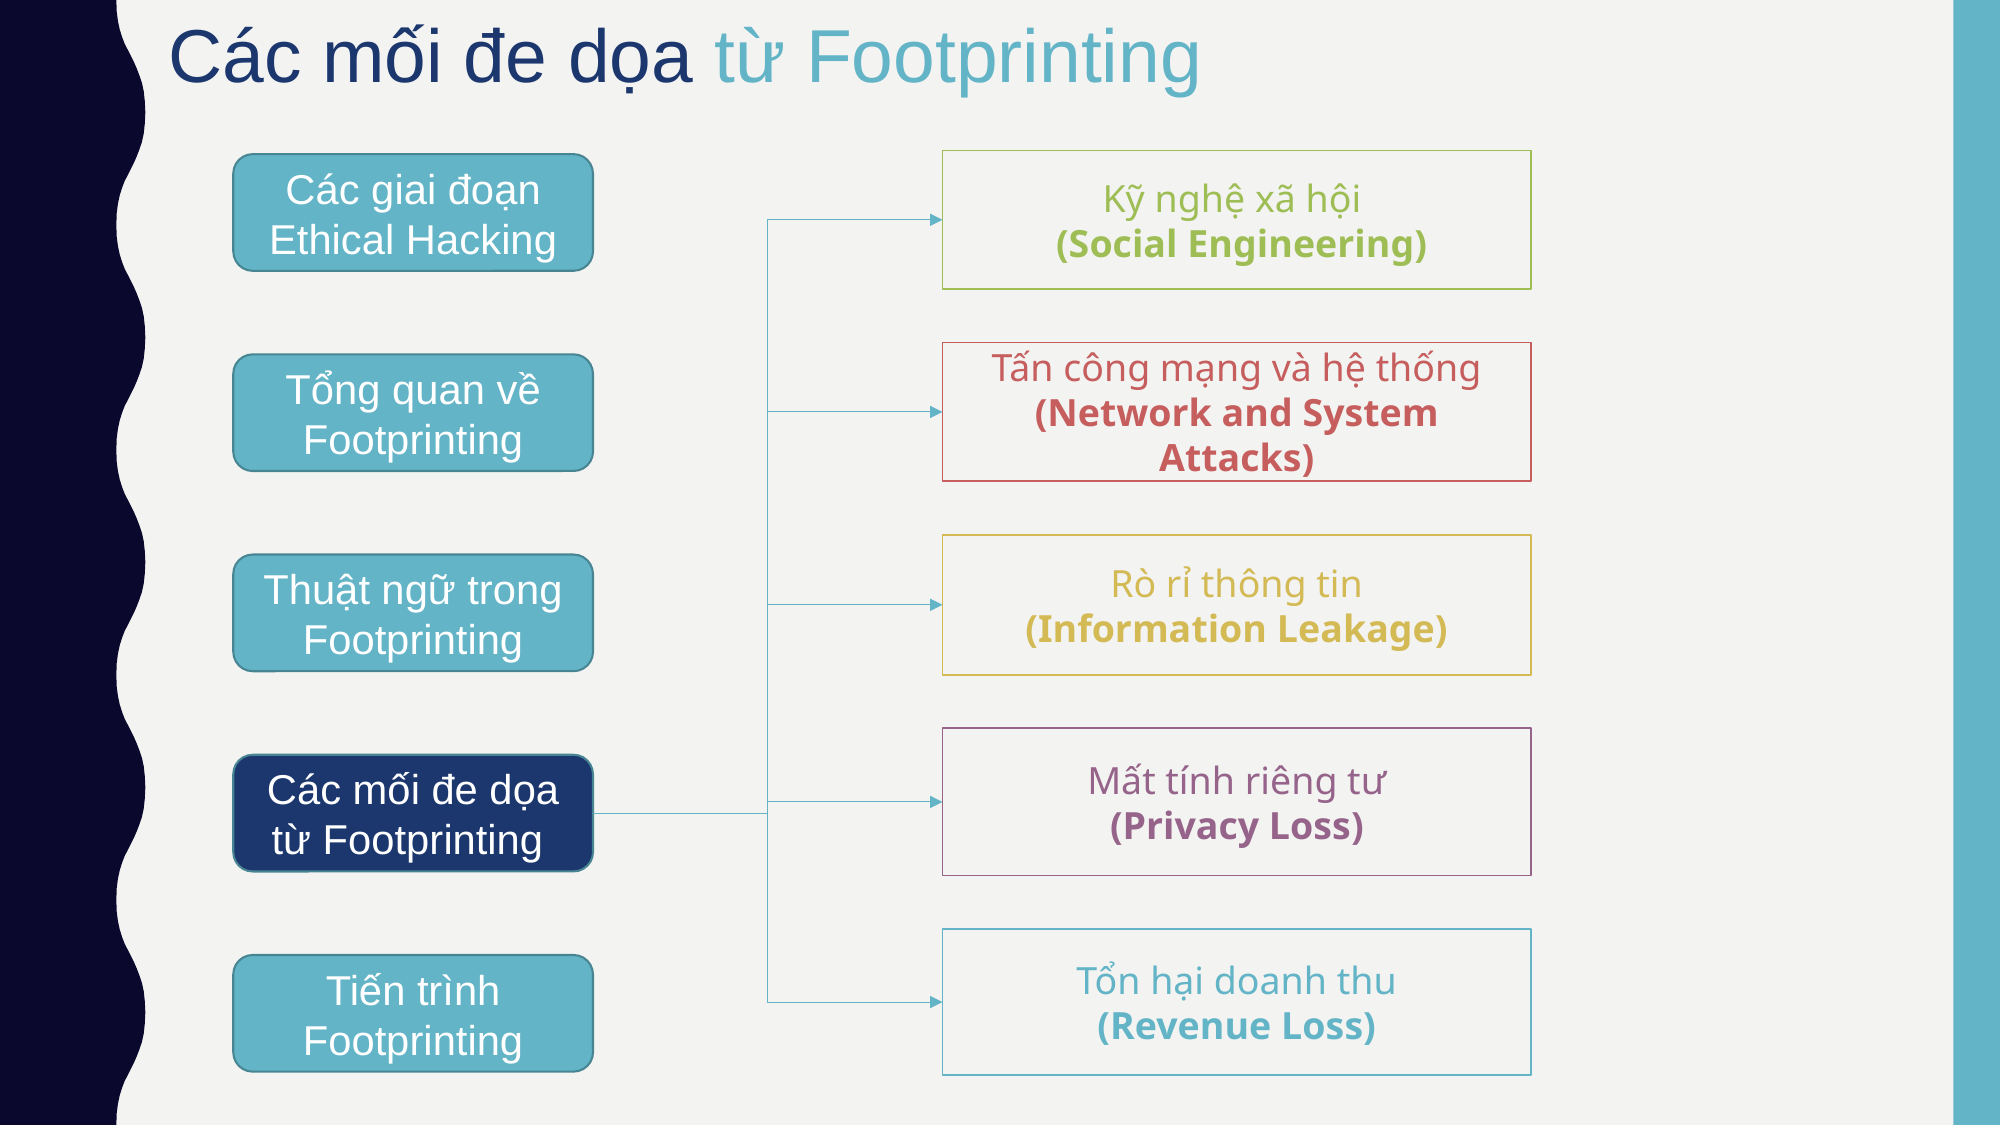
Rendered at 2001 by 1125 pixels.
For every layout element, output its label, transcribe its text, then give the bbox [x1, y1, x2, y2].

text_box Tấn công mạng và hệ thống (Network and System Attacks) [943, 342, 1532, 482]
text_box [592, 411, 943, 604]
text_box Tiến trình Footprinting [232, 953, 595, 1073]
text_box Các giai đoạn Ethical Hacking [232, 153, 595, 272]
text_box Các mối đe dọa từ Footprinting [150, 0, 1221, 105]
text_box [592, 604, 943, 801]
text_box Kỹ nghệ xã hội (Social Engineering) [942, 150, 1532, 290]
text_box Rò rỉ thông tin (Information Leakage) [943, 534, 1532, 675]
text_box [592, 219, 943, 411]
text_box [592, 801, 943, 813]
text_box Thuật ngữ trong Footprinting [232, 553, 592, 673]
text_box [592, 813, 943, 1003]
text_box Tổng quan về Footprinting [232, 353, 592, 473]
text_box Tổn hại doanh thu (Revenue Loss) [942, 928, 1532, 1076]
text_box Các mối đe dọa từ Footprinting [232, 753, 592, 873]
text_box Mất tính riêng tư (Privacy Loss) [943, 728, 1532, 876]
